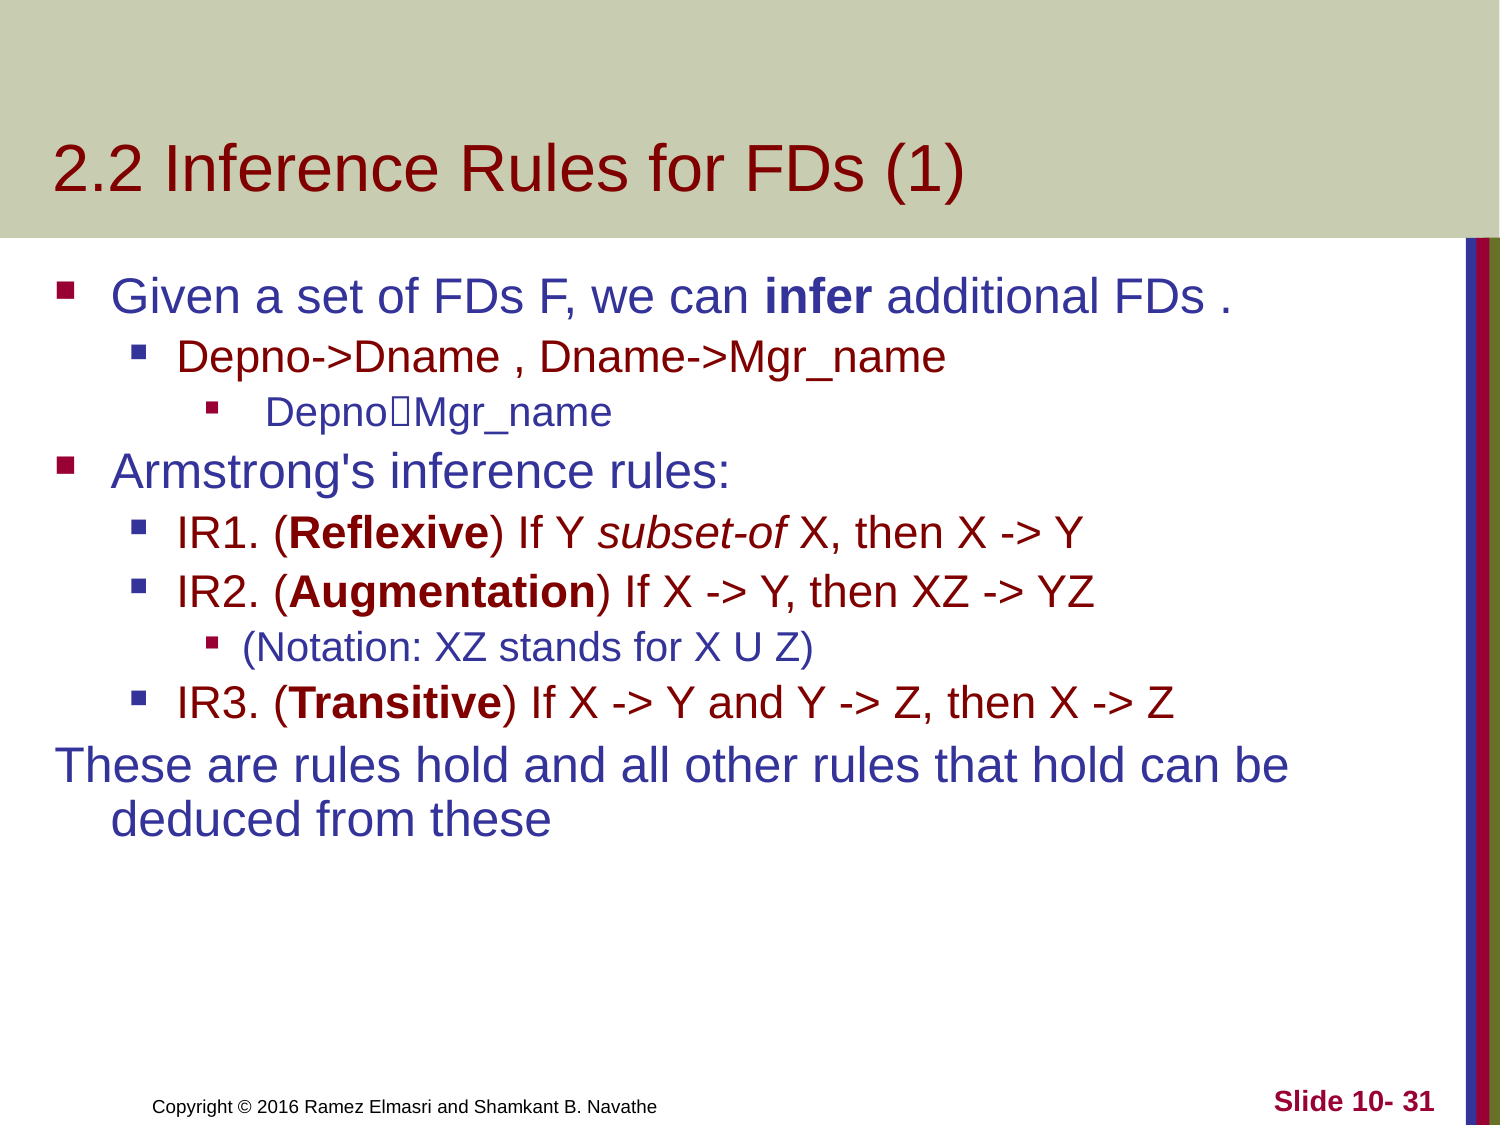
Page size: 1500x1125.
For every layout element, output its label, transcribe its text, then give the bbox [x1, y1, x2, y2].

title 2.2 Inference Rules for FDs (1) [37, 49, 1317, 213]
list Given a set of FDs F, we can infer additional FDs . Depno->Dname , Dname->Mgr_name DepnoMgr_name Armstrong's inference rules: IR1. (Reflexive) If Y subset-of X, then X -> Y IR2. (Augmentation) If X -> Y, then XZ -> YZ (Notation: XZ stands for X U Z) IR3. (Transitive) If X -> Y and Y -> Z, then X -> Z These are rules hold and all other rules that hold can be deduced from these [39, 262, 1401, 1013]
slide_number Slide 10- 31 [1137, 1049, 1451, 1125]
